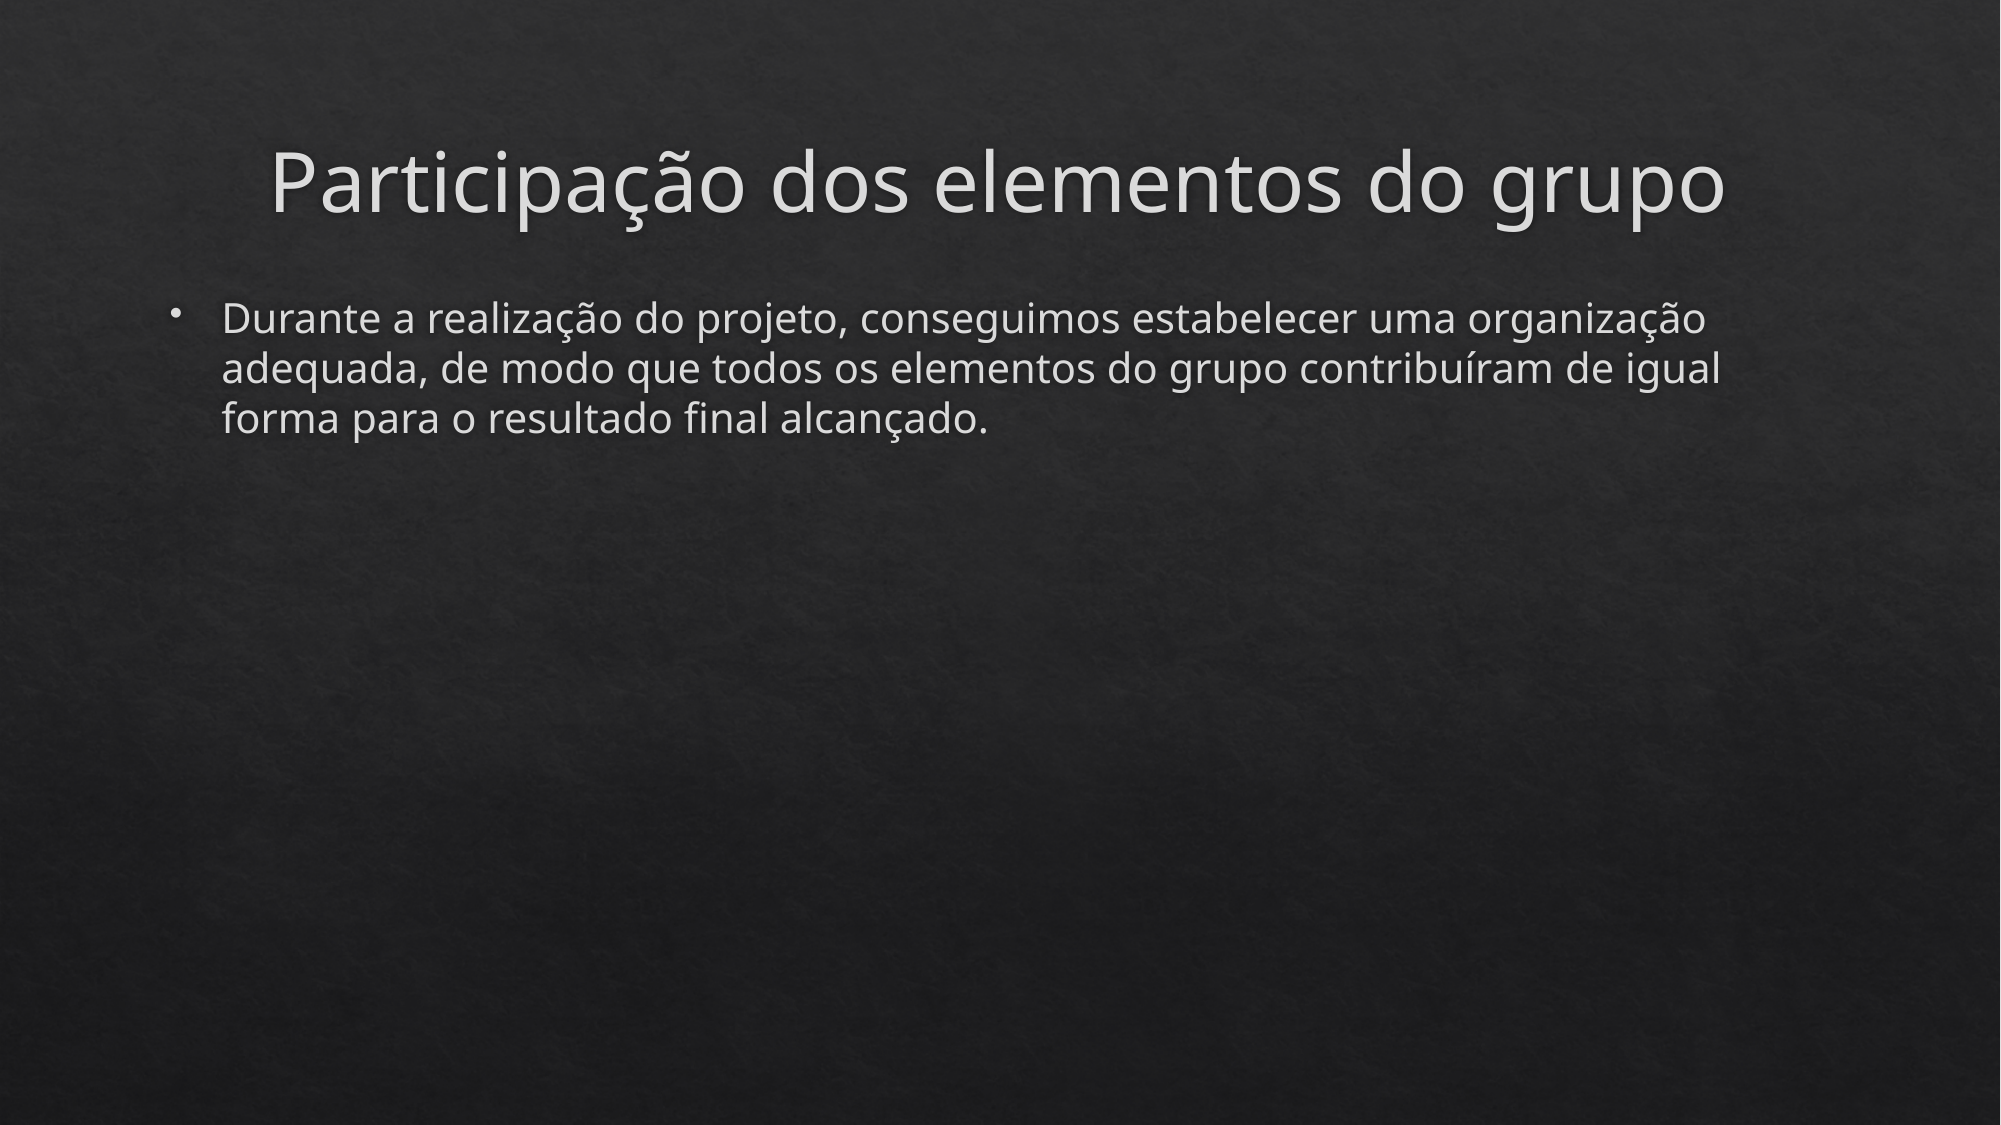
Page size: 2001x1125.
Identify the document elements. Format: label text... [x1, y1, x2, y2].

list Durante a realização do projeto, conseguimos estabelecer uma organização adequada, de modo que todos os elementos do grupo contribuíram de igual forma para o resultado final alcançado. [149, 284, 1849, 950]
title Participação dos elementos do grupo [149, 99, 1849, 260]
